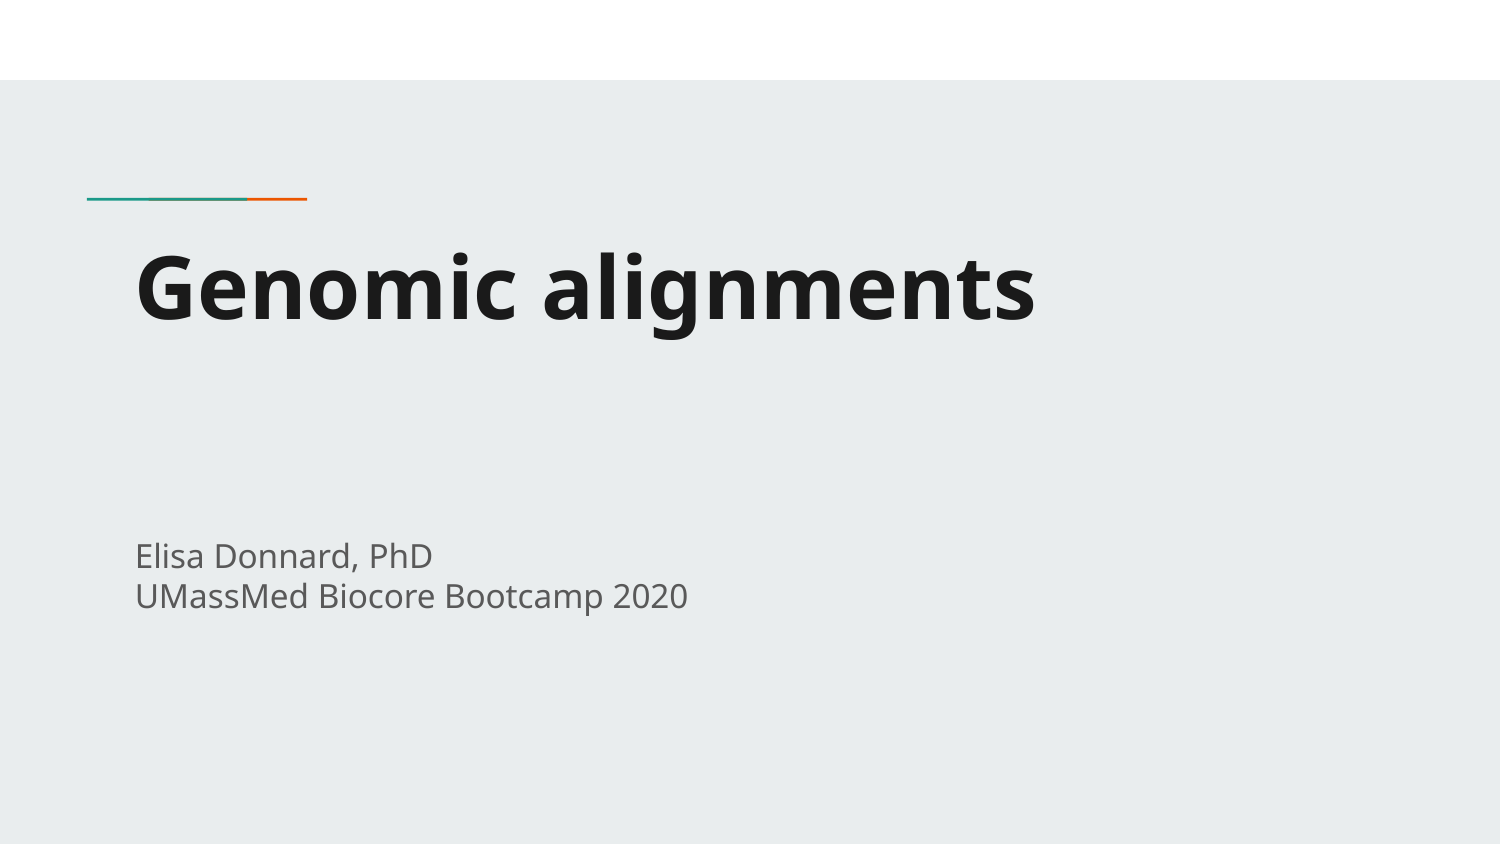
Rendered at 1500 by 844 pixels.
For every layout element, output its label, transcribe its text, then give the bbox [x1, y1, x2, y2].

subtitle Elisa Donnard, PhD UMassMed Biocore Bootcamp 2020 [119, 520, 1381, 610]
title Genomic alignments [119, 216, 1381, 379]
